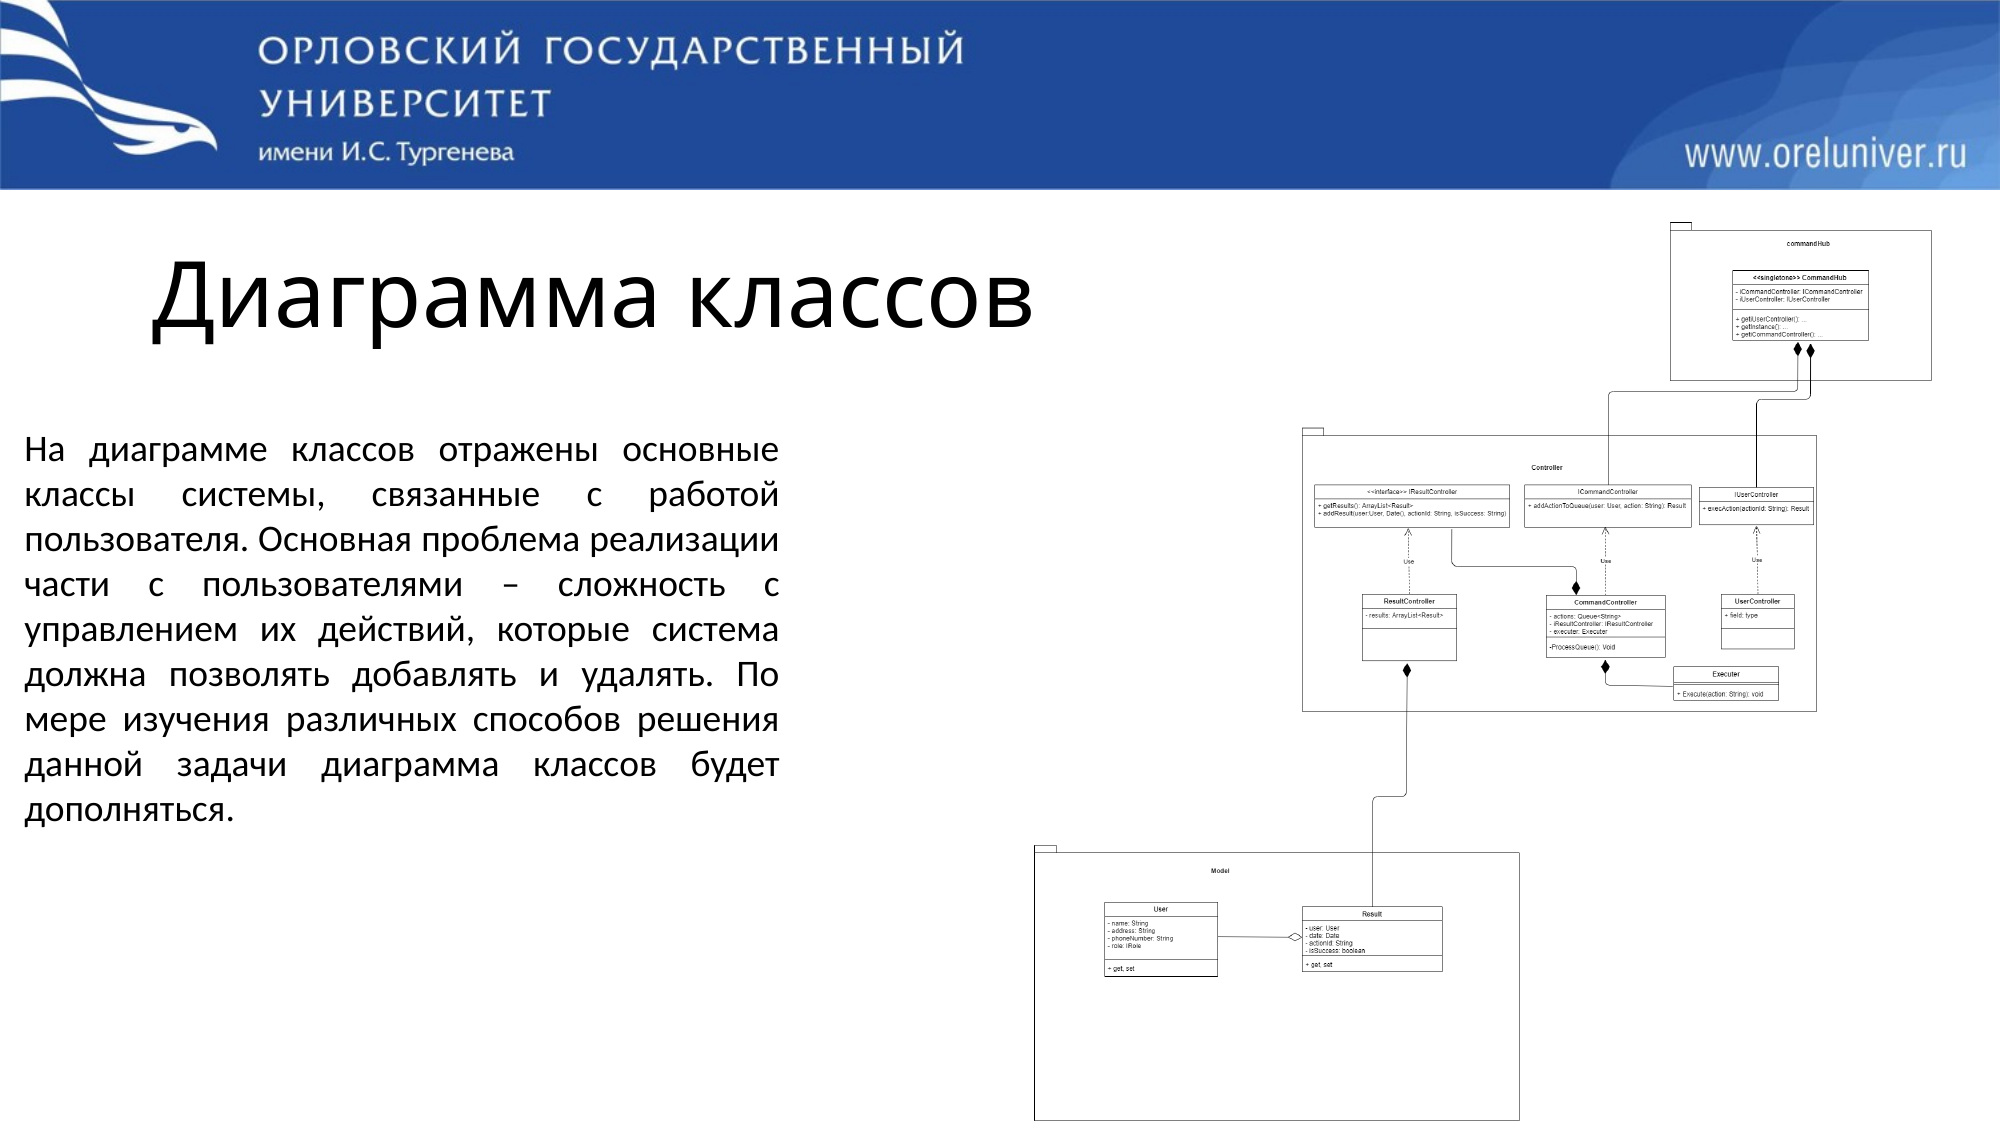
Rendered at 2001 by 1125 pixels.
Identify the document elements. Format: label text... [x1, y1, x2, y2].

picture [0, 0, 2000, 190]
title Диаграмма классов [137, 190, 1863, 407]
picture [1034, 222, 1932, 1121]
text_box На диаграмме классов отражены основные классы системы, связанные с работой пользователя. Основная проблема реализации части с пользователями – сложность с управлением их действий, которые система должна позволять добавлять и удалять. По мере изучения различных способов решения данной задачи диаграмма классов будет дополняться. [9, 416, 795, 837]
